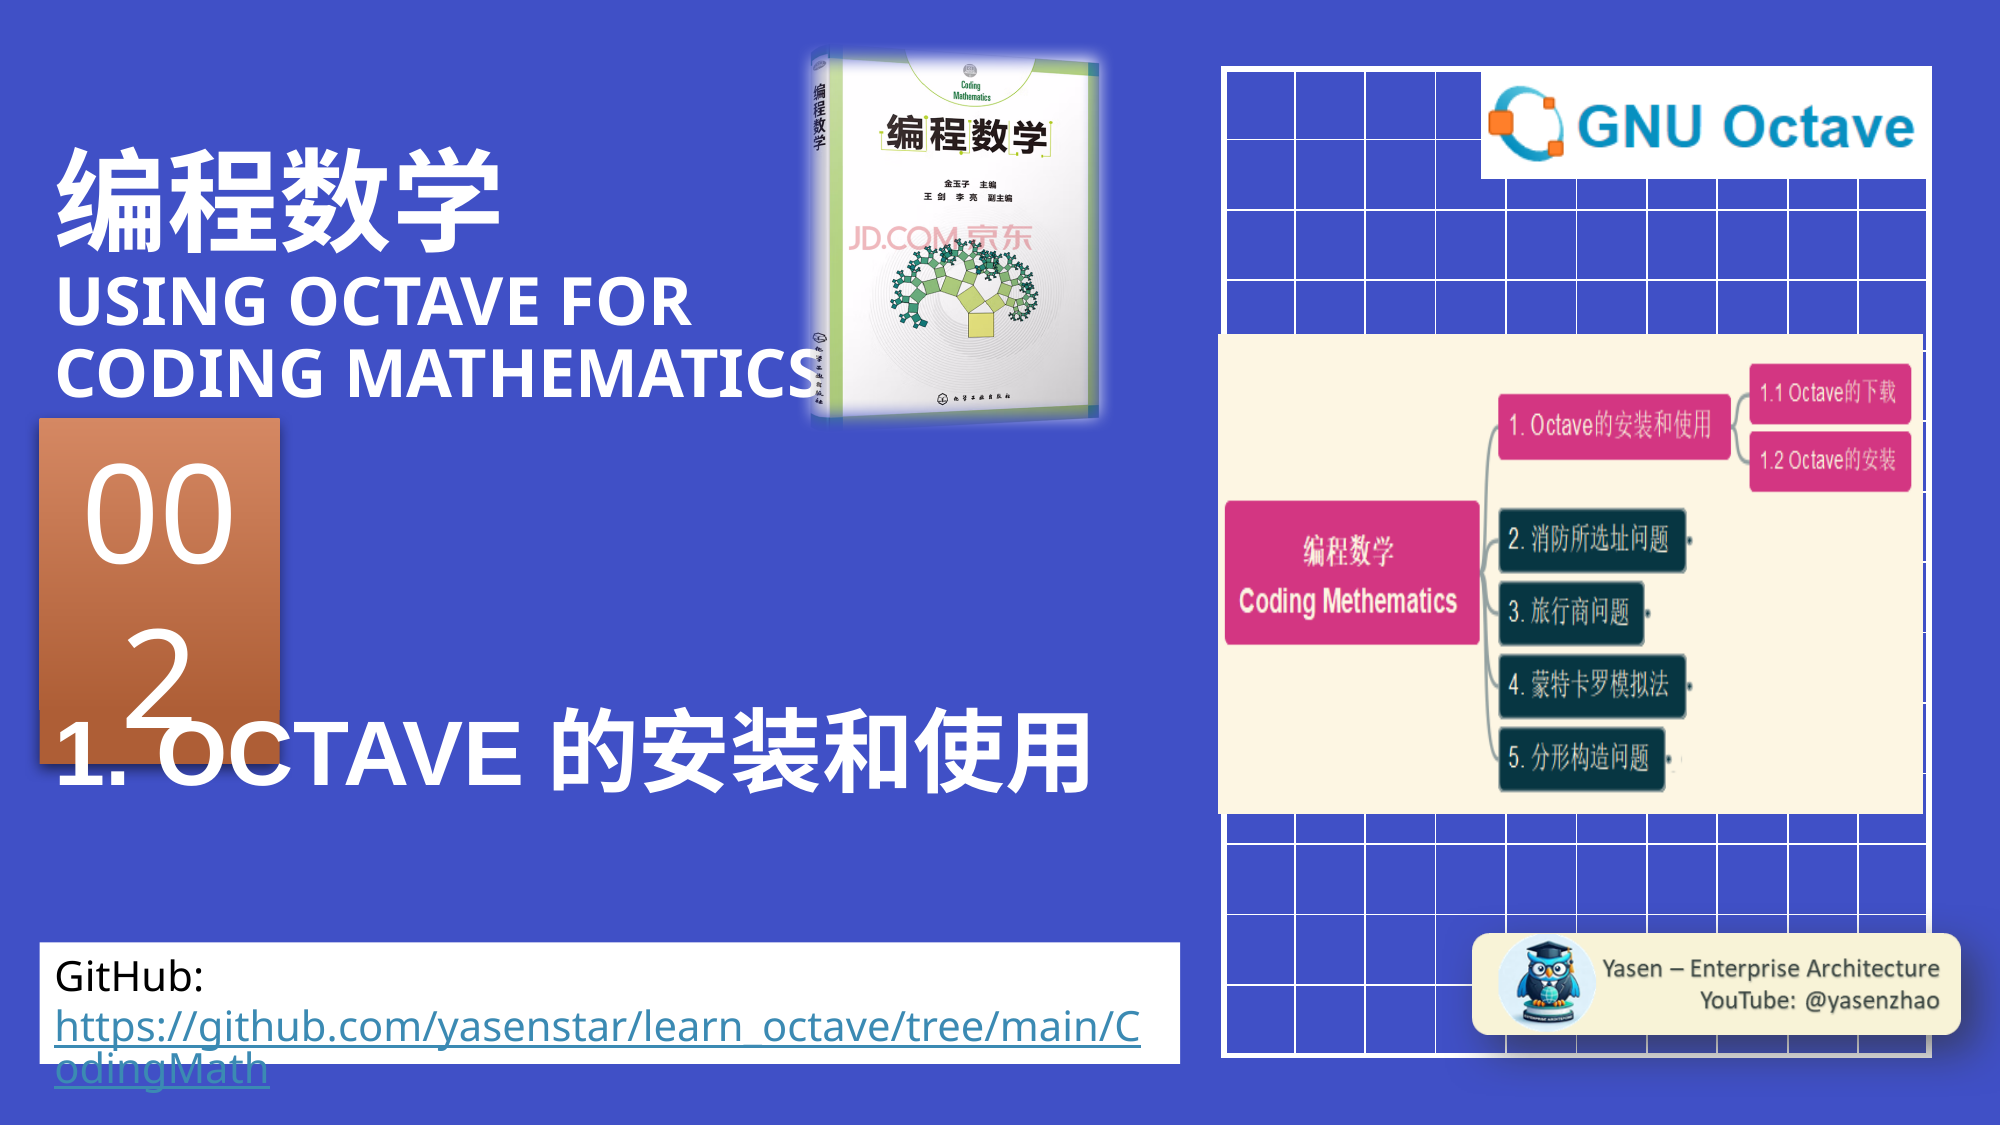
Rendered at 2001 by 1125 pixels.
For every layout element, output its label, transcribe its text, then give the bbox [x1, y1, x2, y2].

picture [1480, 68, 1927, 180]
picture [1471, 932, 1961, 1036]
text_box 1. Octave的安装和使用 [39, 600, 1181, 910]
text_box 002 [39, 418, 280, 600]
text_box GitHub: https://github.com/yasenstar/learn_octave/tree/main/CodingMath [39, 942, 1181, 1064]
title 编程数学 Using Octave for Coding Mathematics [39, 55, 789, 420]
picture [1217, 333, 1923, 814]
picture [795, 39, 1116, 435]
